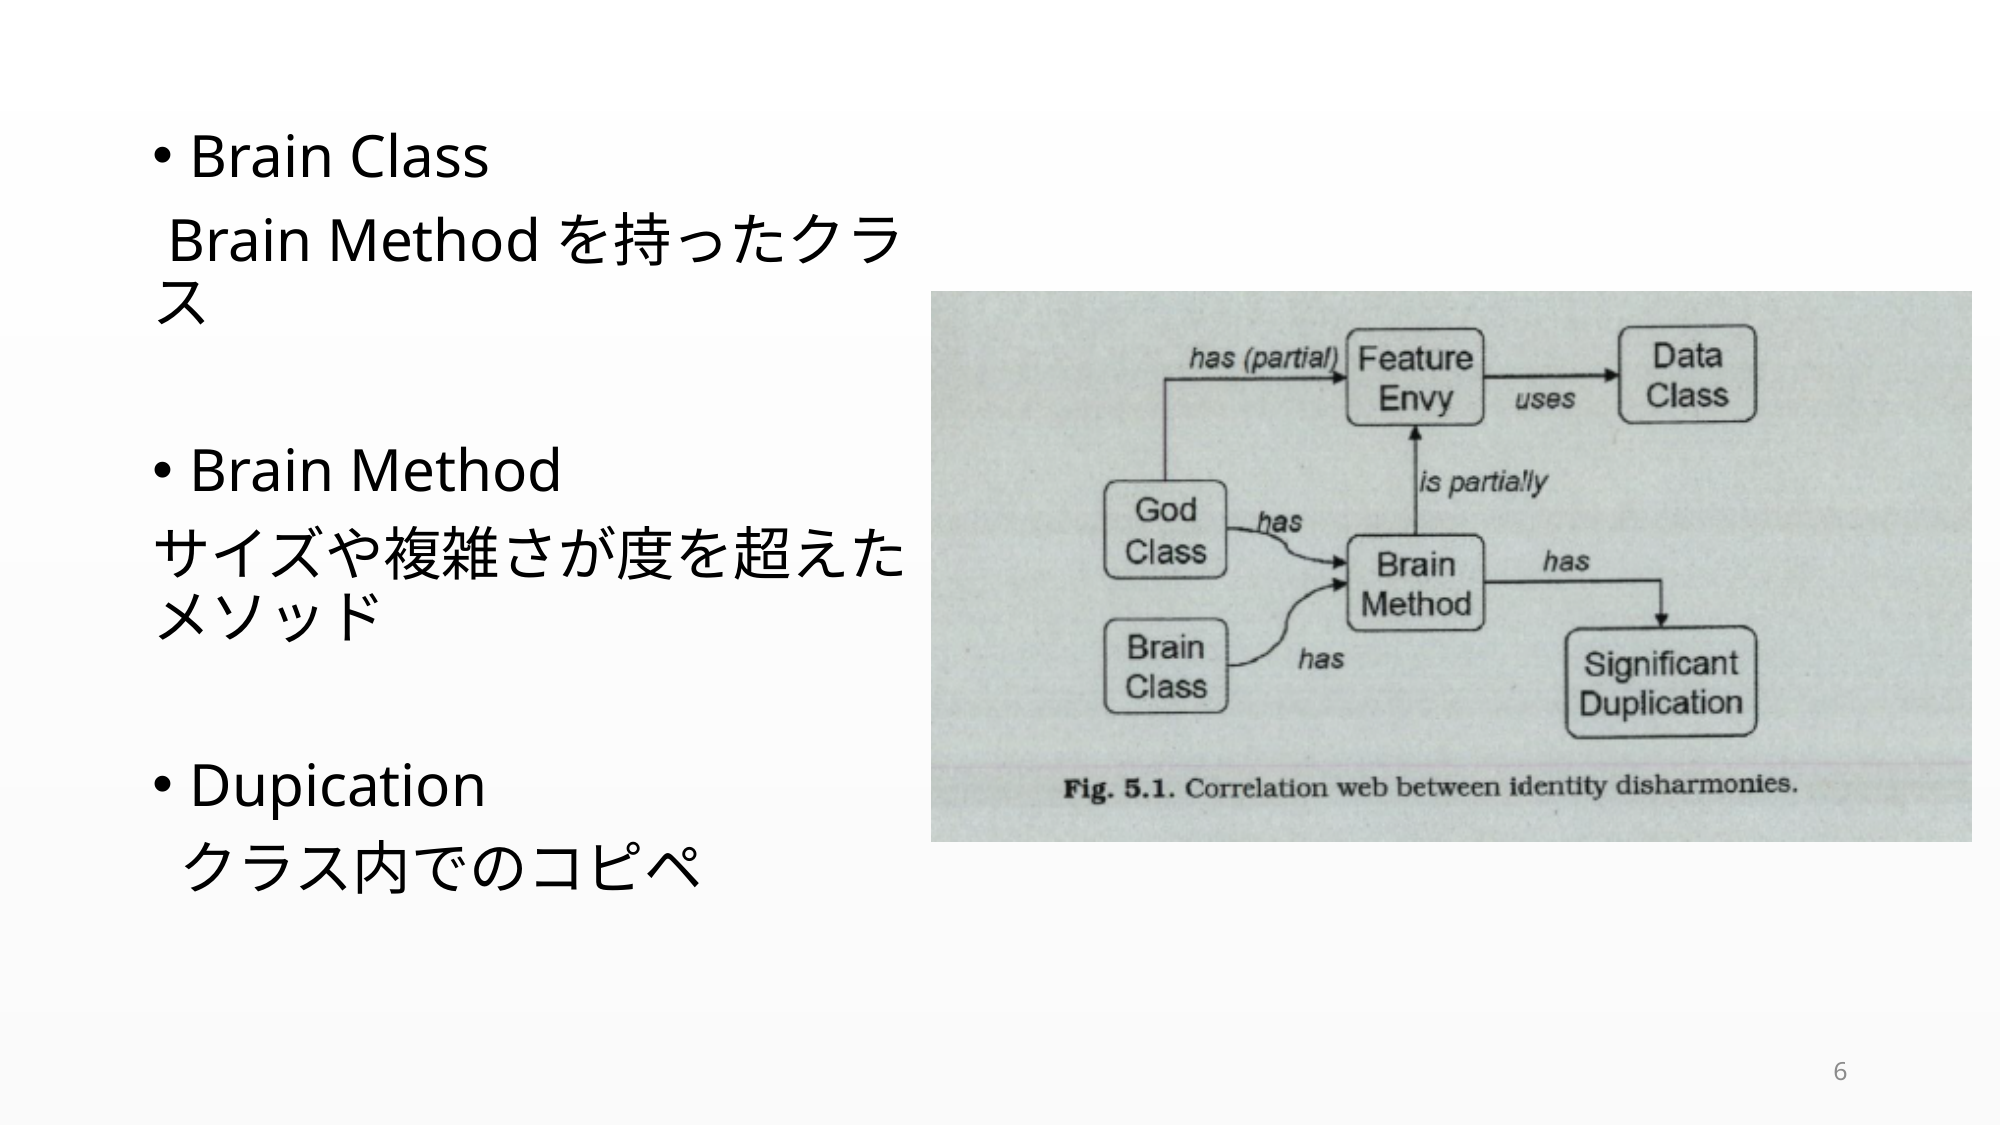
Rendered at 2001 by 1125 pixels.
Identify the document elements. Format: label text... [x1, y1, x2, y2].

picture [931, 291, 1972, 842]
list Brain Class Brain Methodを持ったクラス Brain Method サイズや複雑さが度を超えたメソッド Dupication クラス内でのコピペ [137, 119, 928, 1014]
slide_number 6 [1412, 1042, 1863, 1103]
